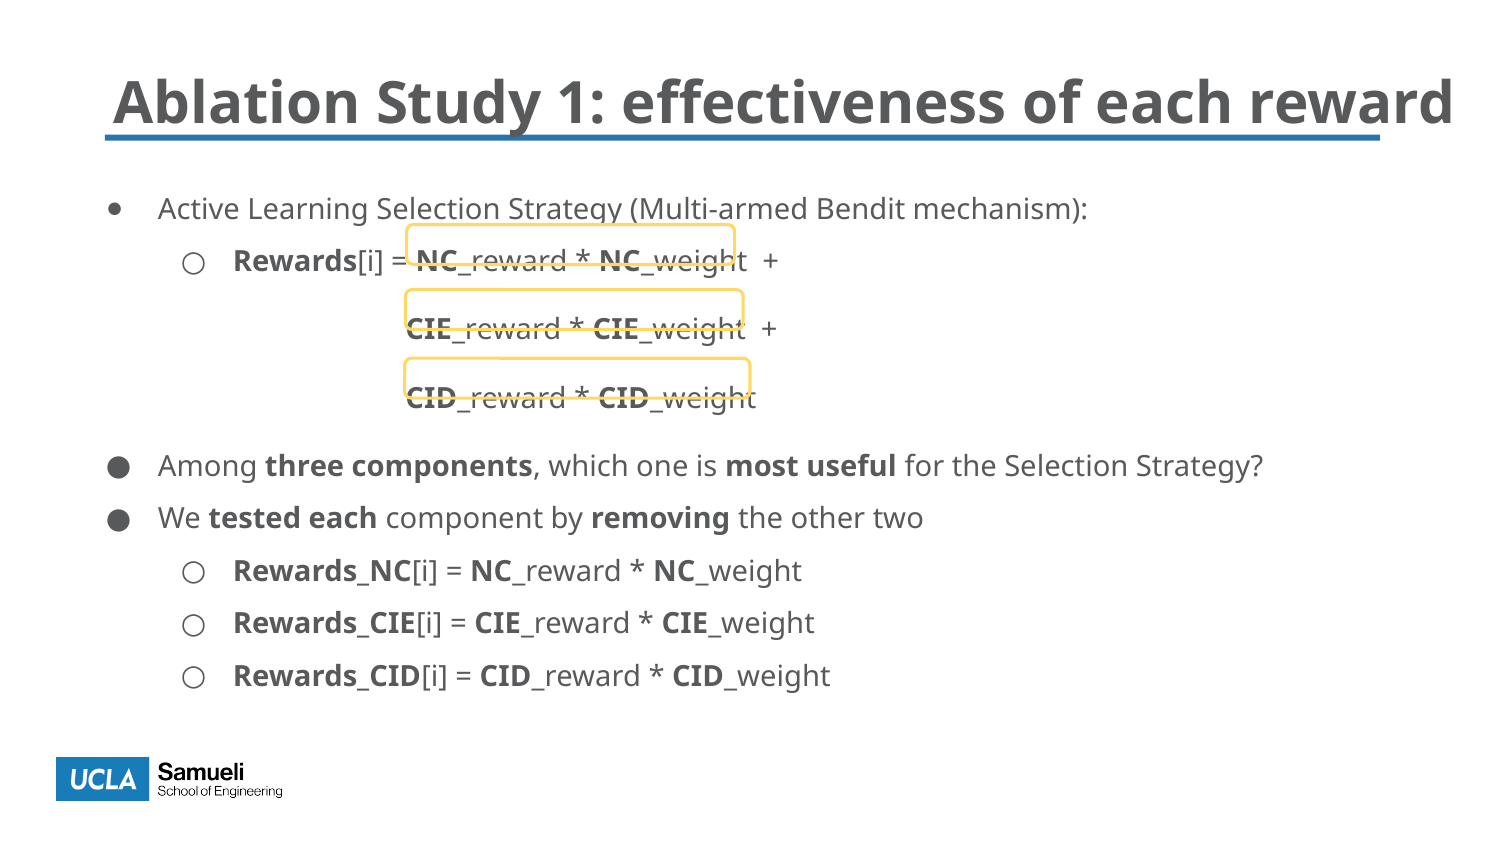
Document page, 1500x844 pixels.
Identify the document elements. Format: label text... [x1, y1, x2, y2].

text_box [406, 224, 735, 265]
title Ablation Study 1: effectiveness of each reward [113, 0, 1500, 137]
picture [56, 757, 282, 801]
text_box [405, 289, 744, 330]
text_box [404, 358, 750, 399]
text_box Active Learning Selection Strategy (Multi-armed Bendit mechanism): Rewards[i] = NC_reward * NC_weight + CIE_reward * CIE_weight + CID_reward * CID_weight Among three components, which one is most useful for the Selection Strategy? We tested each component by removing the other two Rewards_NC[i] = NC_reward * NC_weight Rewards_CIE[i] = CIE_reward * CIE_weight Rewards_CID[i] = CID_reward * CID_weight [82, 172, 1321, 739]
